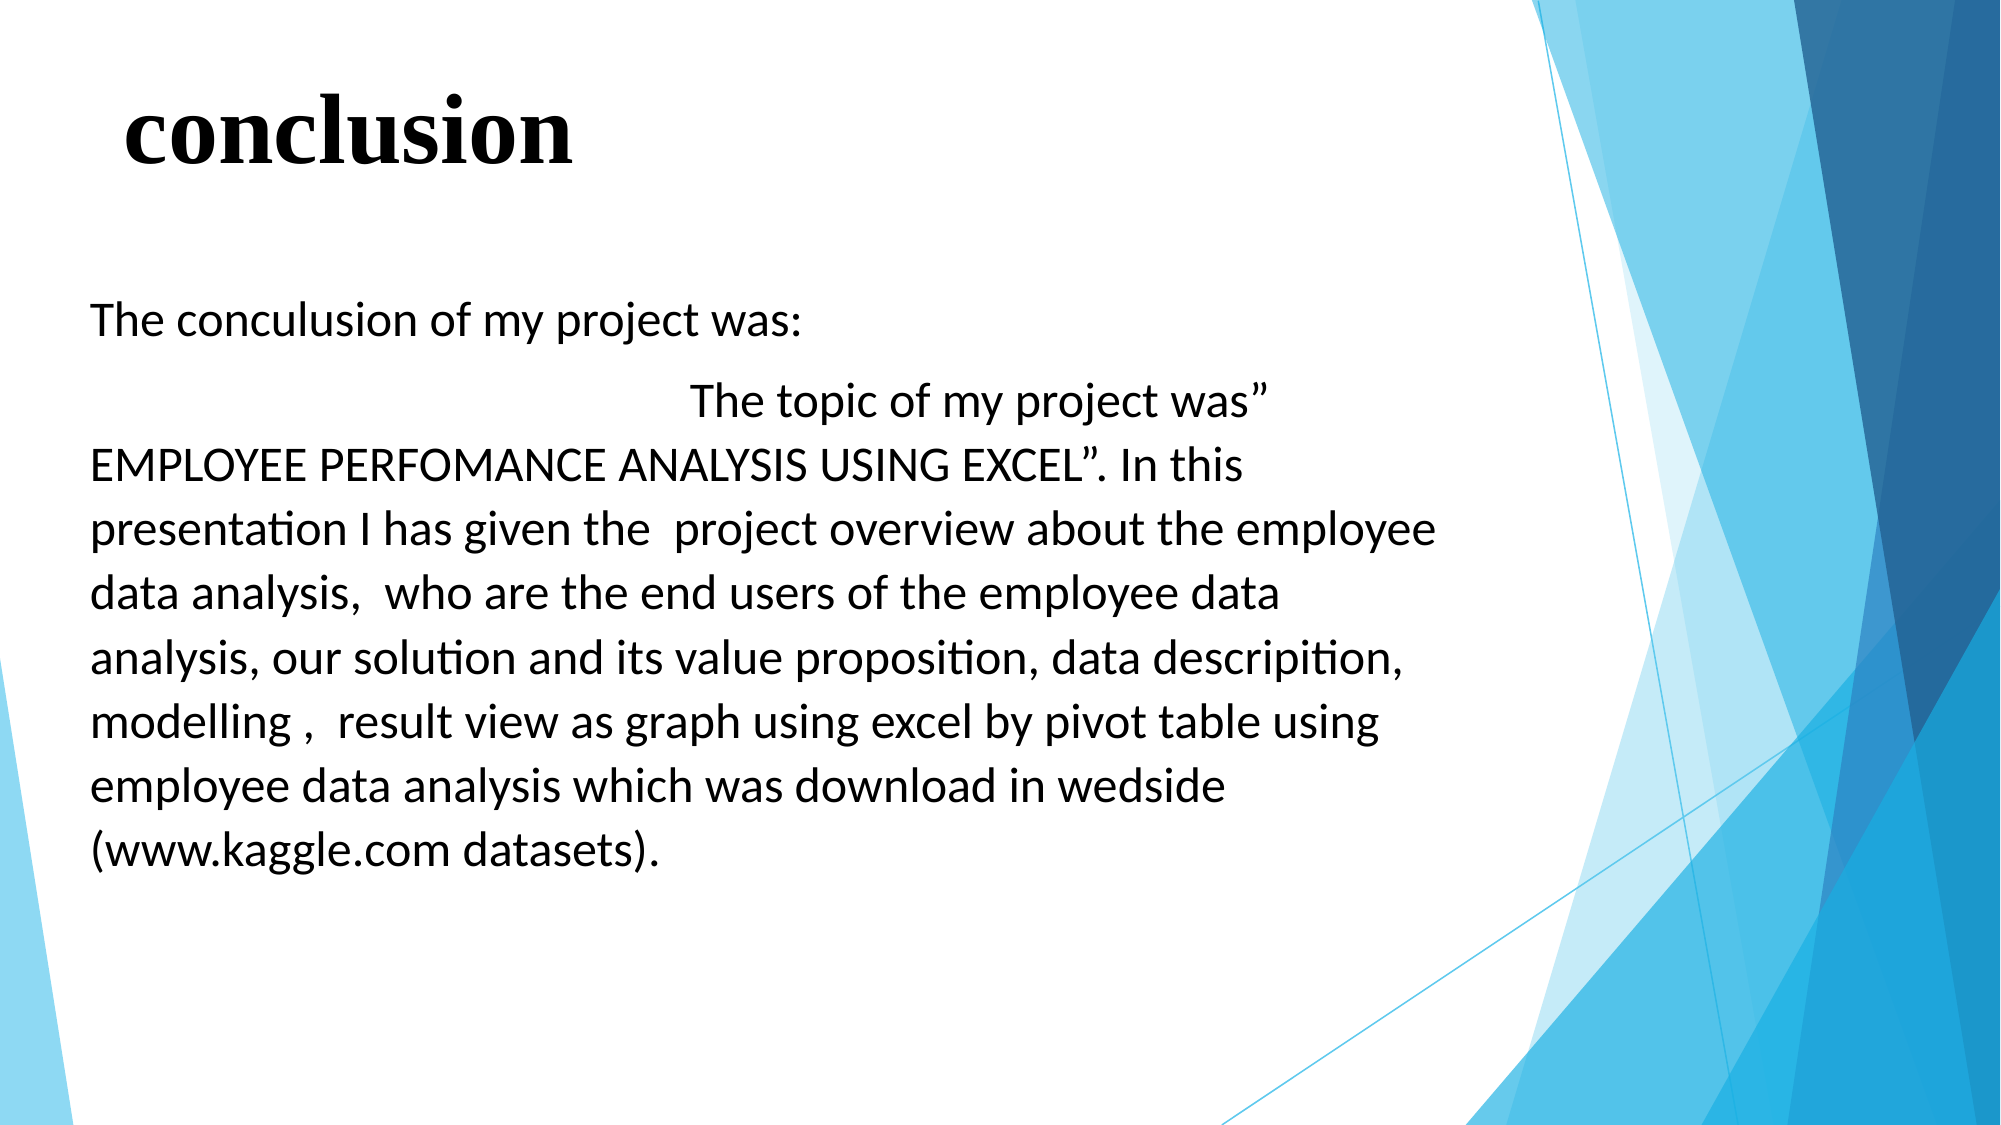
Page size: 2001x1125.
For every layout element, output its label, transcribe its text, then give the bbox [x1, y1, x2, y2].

title conclusion [123, 63, 1877, 188]
text_box The conculusion of my project was: The topic of my project was” EMPLOYEE PERFOMANCE ANALYSIS USING EXCEL”. In this presentation I has given the project overview about the employee data analysis, who are the end users of the employee data analysis, our solution and its value proposition, data descripition, modelling , result view as graph using excel by pivot table using employee data analysis which was download in wedside (www.kaggle.com datasets). [74, 275, 1453, 885]
